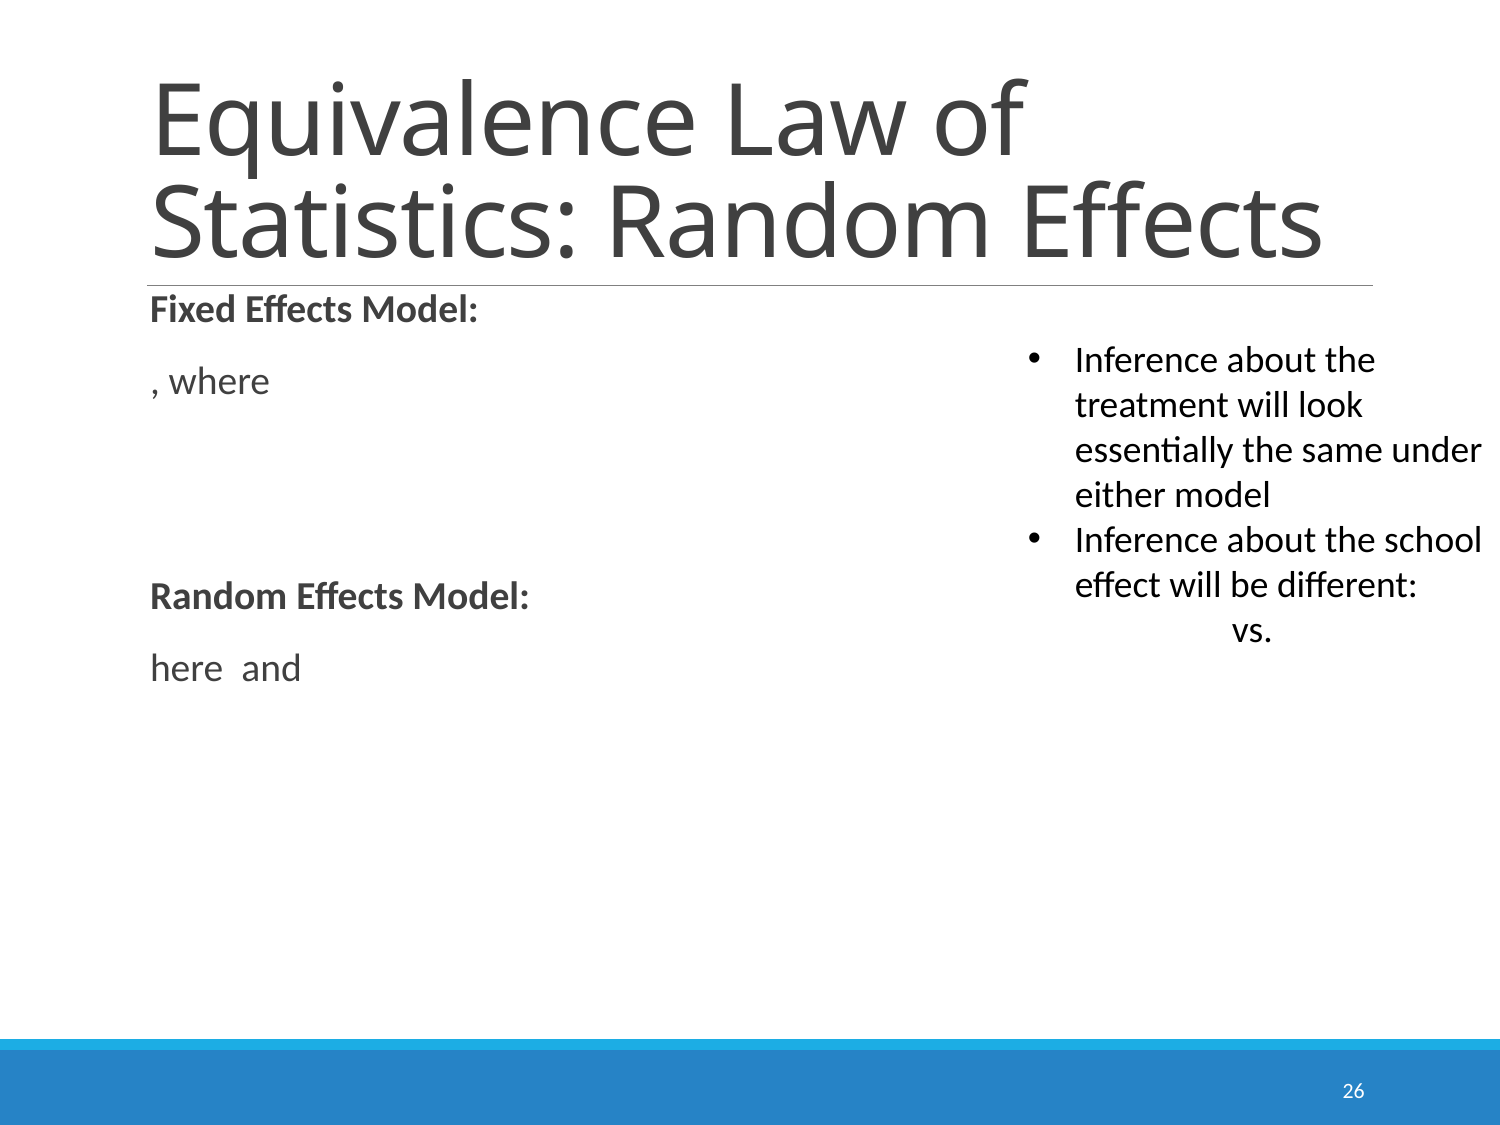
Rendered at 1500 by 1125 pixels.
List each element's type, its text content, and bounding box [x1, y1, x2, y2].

title Equivalence Law of Statistics: Random Effects [135, 47, 1373, 285]
slide_number 26 [1218, 1059, 1380, 1120]
